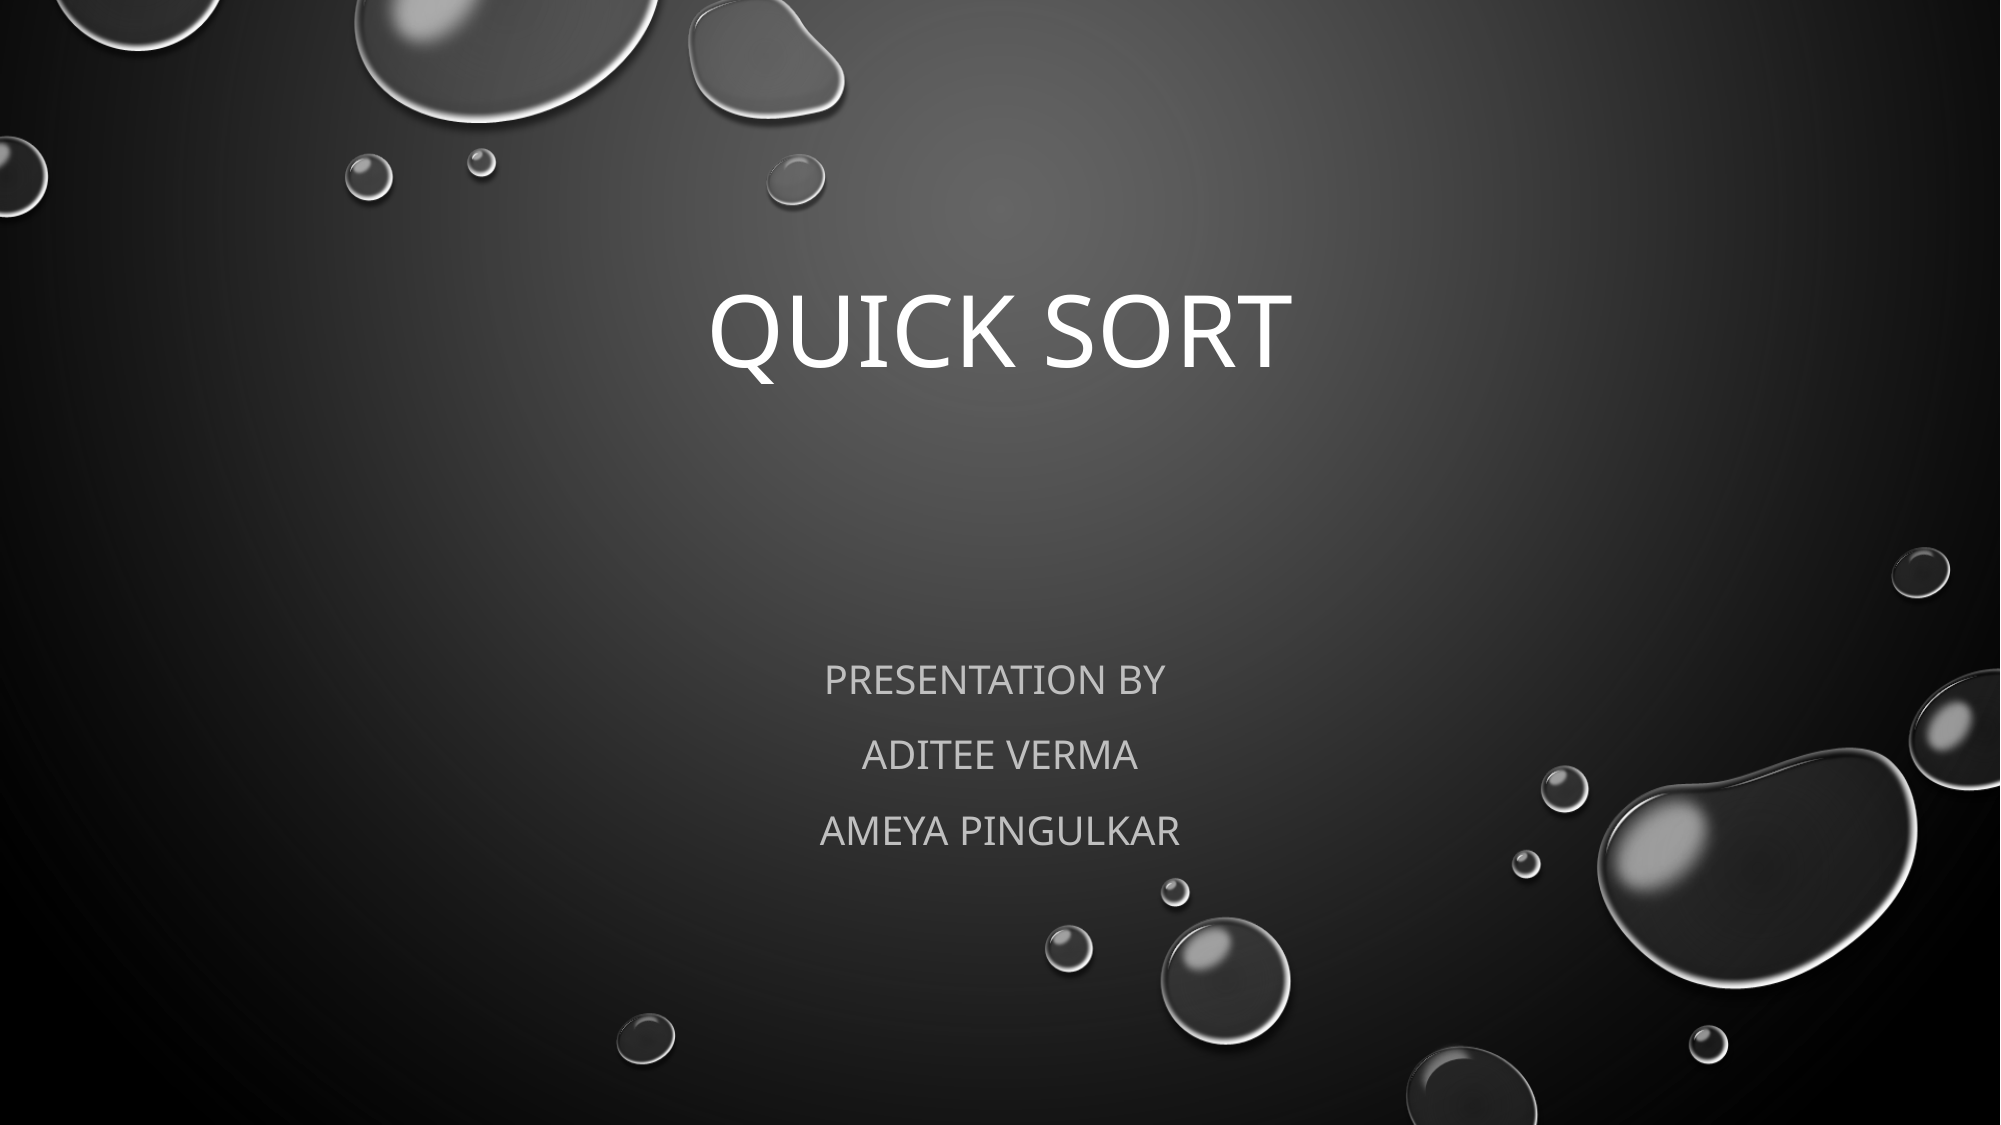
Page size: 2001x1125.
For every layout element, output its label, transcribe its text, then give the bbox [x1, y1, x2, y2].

subtitle Presentation by Aditee verma Ameya pingulkar [287, 637, 1713, 863]
title Quick sort [287, 213, 1713, 625]
picture [0, 0, 2000, 1125]
